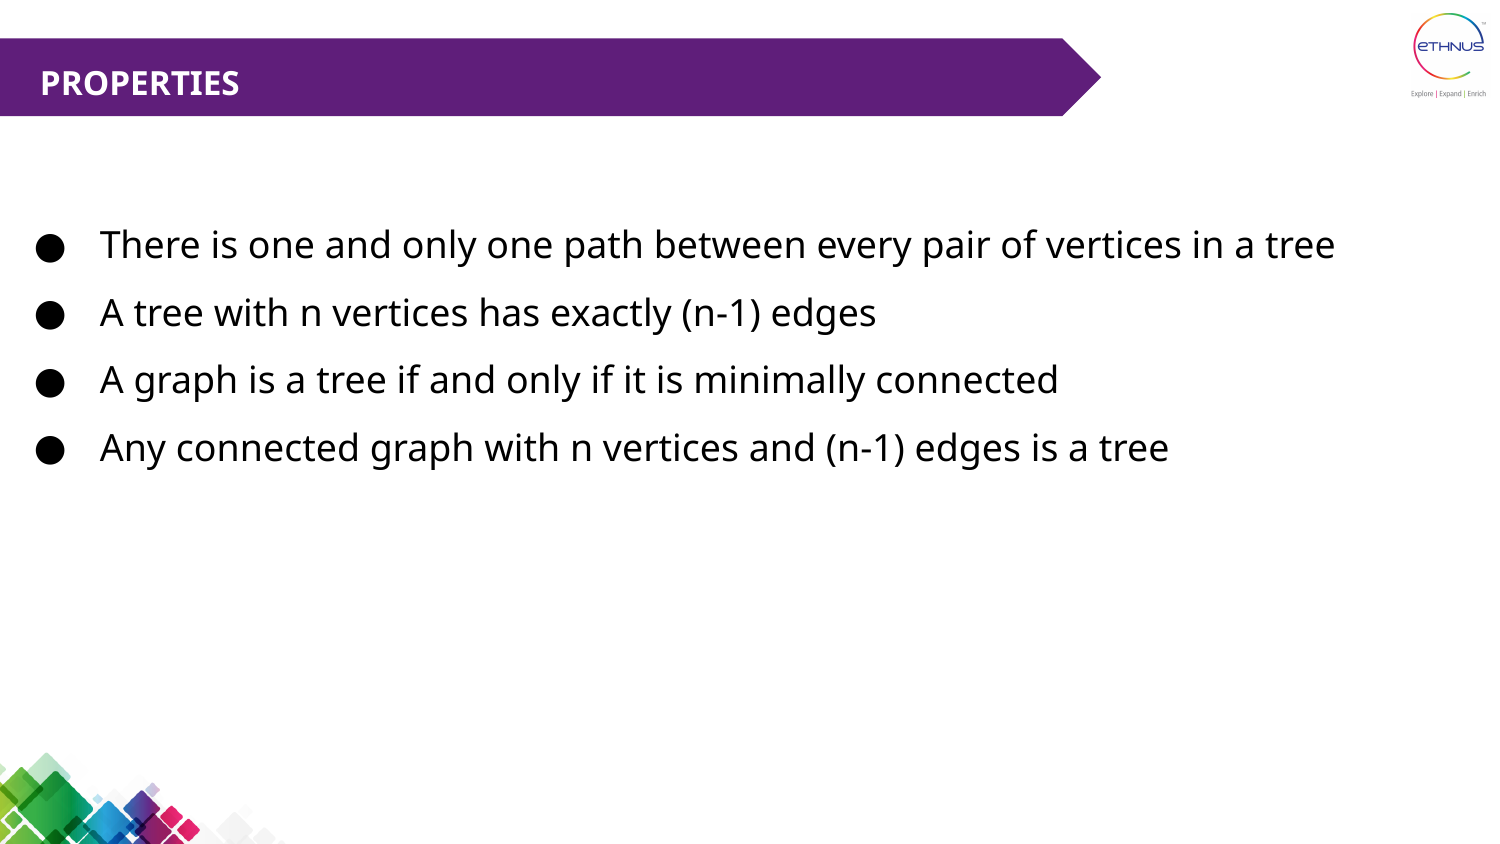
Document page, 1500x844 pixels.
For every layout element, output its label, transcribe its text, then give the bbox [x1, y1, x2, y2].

text_box There is one and only one path between every pair of vertices in a tree A tree with n vertices has exactly (n-1) edges A graph is a tree if and only if it is minimally connected Any connected graph with n vertices and (n-1) edges is a tree [0, 183, 1493, 694]
picture [0, 744, 413, 844]
picture [1411, 12, 1491, 99]
text_box PROPERTIES [24, 47, 906, 108]
text_box [0, 38, 1102, 117]
